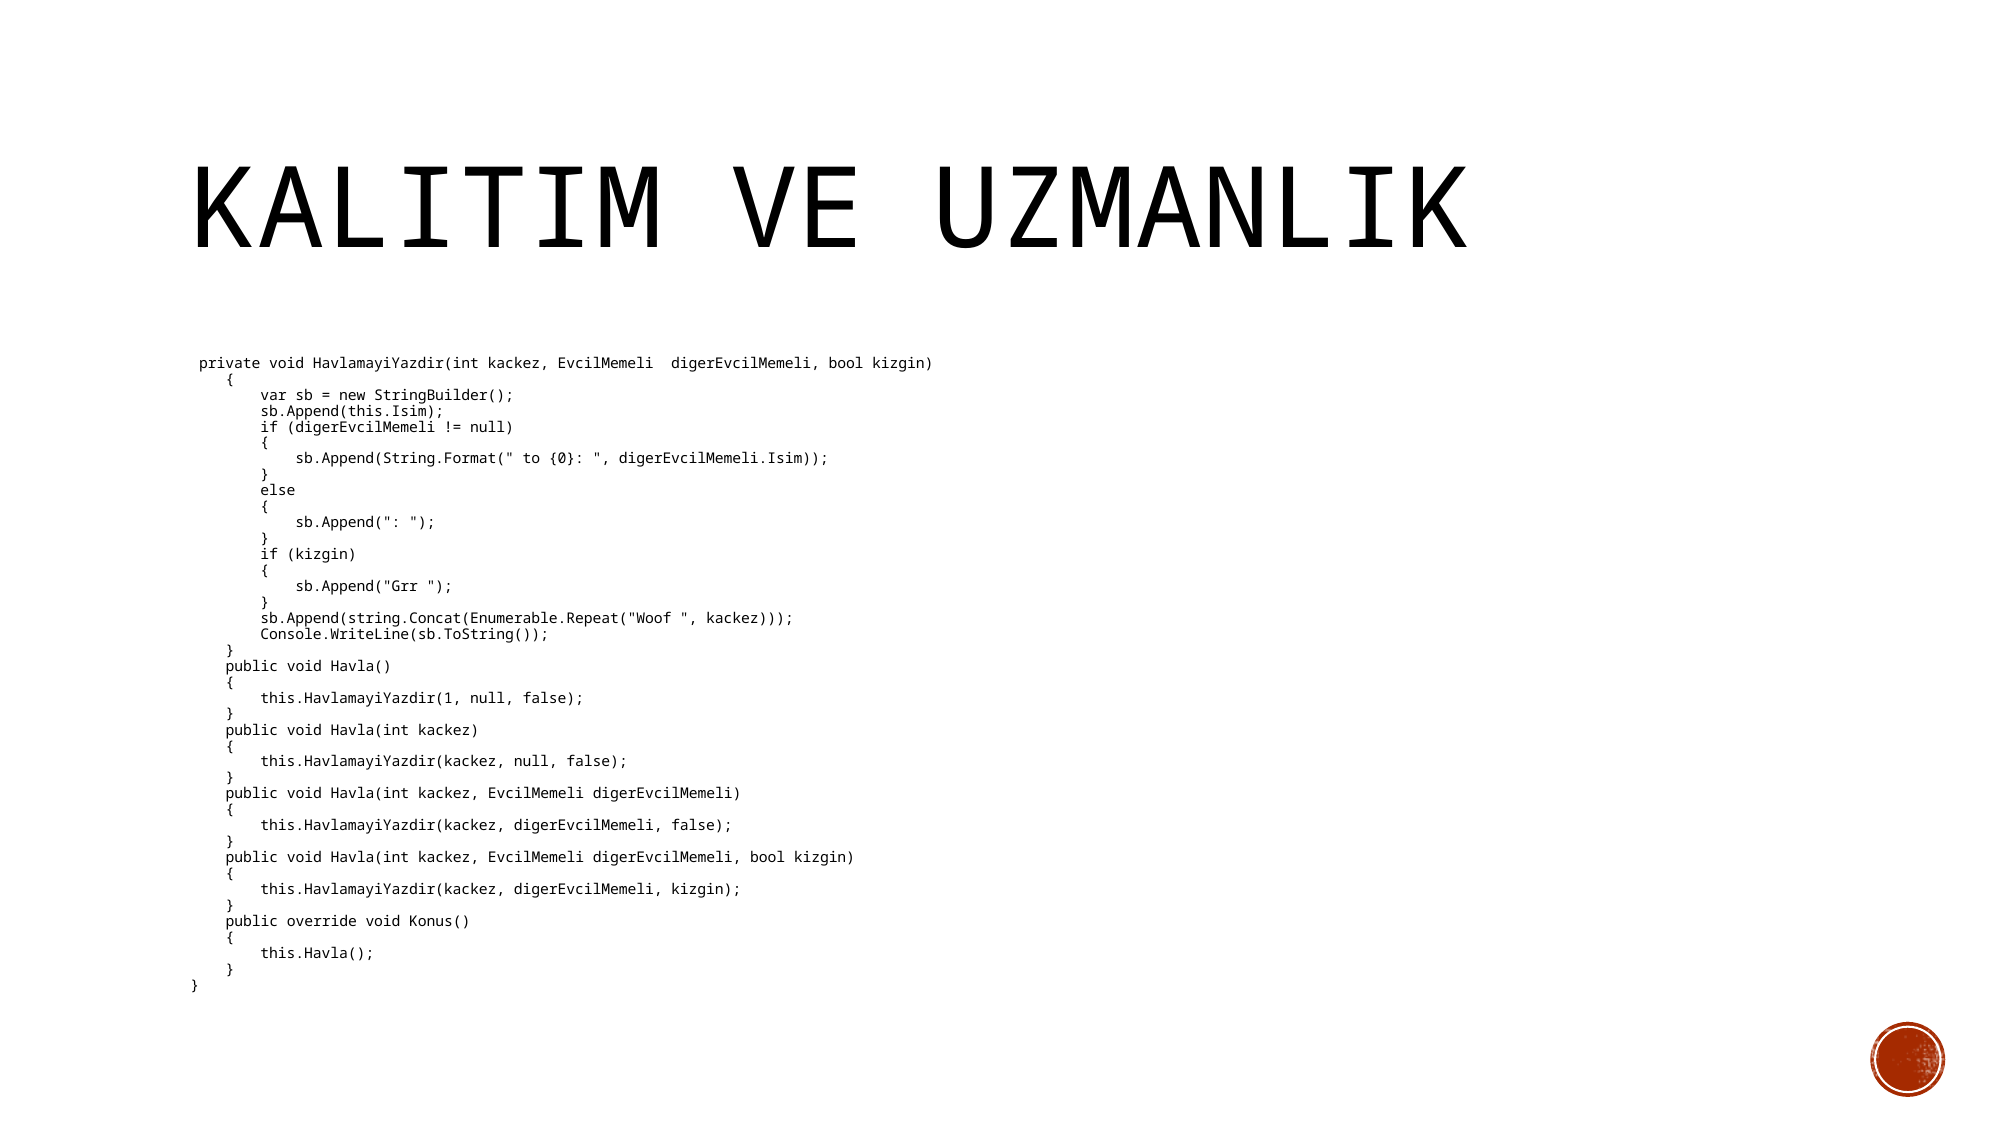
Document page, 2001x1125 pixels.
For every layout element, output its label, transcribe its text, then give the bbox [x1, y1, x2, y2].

title Kalıtım ve Uzmanlık [175, 79, 1826, 344]
list private void HavlamayiYazdir(int kackez, EvcilMemeli digerEvcilMemeli, bool kizgin) { var sb = new StringBuilder(); sb.Append(this.Isim); if (digerEvcilMemeli != null) { sb.Append(String.Format(" to {0}: ", digerEvcilMemeli.Isim)); } else { sb.Append(": "); } if (kizgin) { sb.Append("Grr "); } sb.Append(string.Concat(Enumerable.Repeat("Woof ", kackez))); Console.WriteLine(sb.ToString()); } public void Havla() { this.HavlamayiYazdir(1, null, false); } public void Havla(int kackez) { this.HavlamayiYazdir(kackez, null, false); } public void Havla(int kackez, EvcilMemeli digerEvcilMemeli) { this.HavlamayiYazdir(kackez, digerEvcilMemeli, false); } public void Havla(int kackez, EvcilMemeli digerEvcilMemeli, bool kizgin) { this.HavlamayiYazdir(kackez, digerEvcilMemeli, kizgin); } public override void Konus() { this.Havla(); } } [175, 348, 1846, 1013]
